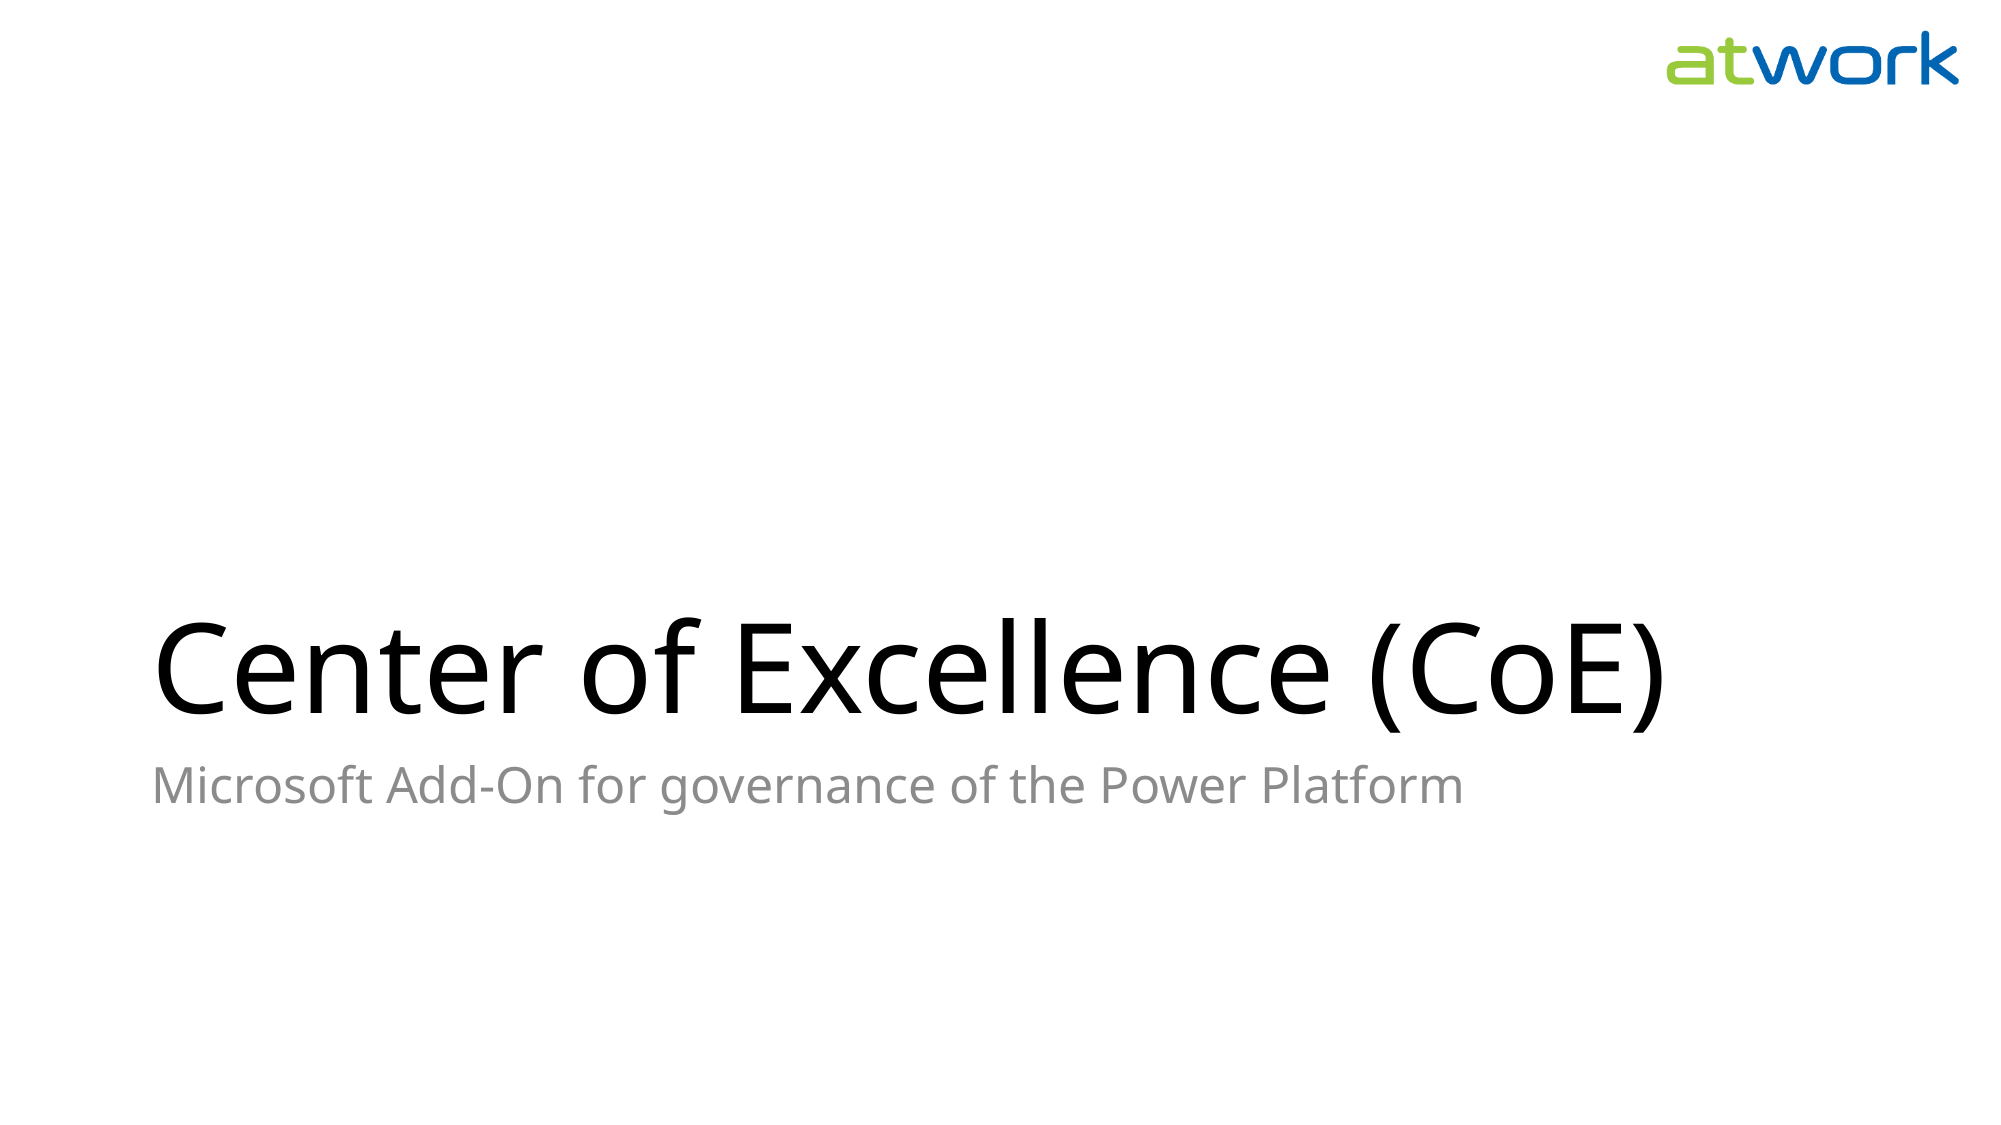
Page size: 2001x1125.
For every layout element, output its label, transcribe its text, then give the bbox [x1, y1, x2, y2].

list Microsoft Add-On for governance of the Power Platform [136, 752, 1862, 999]
picture [1666, 30, 1962, 90]
title Center of Excellence (CoE) [136, 280, 1862, 749]
